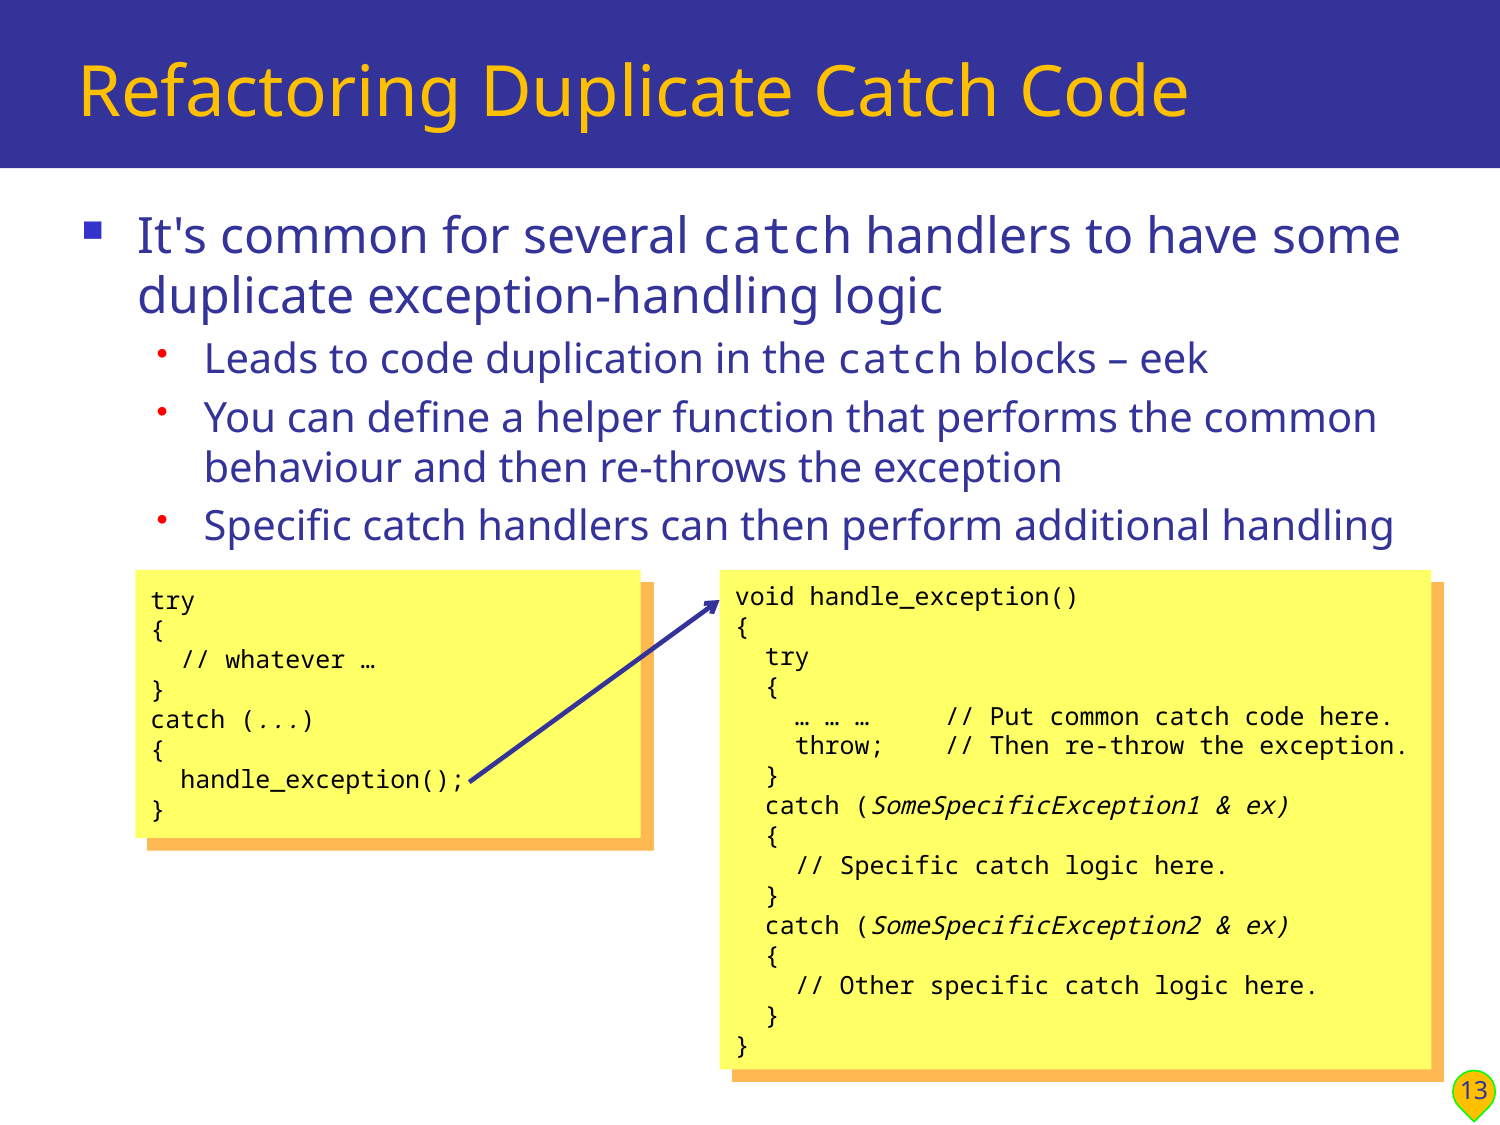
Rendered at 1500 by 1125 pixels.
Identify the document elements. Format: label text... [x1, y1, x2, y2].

text_box try { // whatever … } catch (...) { handle_exception(); } [135, 569, 641, 838]
list It's common for several catch handlers to have some duplicate exception-handling logic Leads to code duplication in the catch blocks – eek You can define a helper function that performs the common behaviour and then re-throws the exception Specific catch handlers can then perform additional handling [66, 196, 1460, 1007]
text_box void handle_exception() { try { … … … // Put common catch code here. throw; // Then re-throw the exception. } catch (SomeSpecificException1 & ex) { // Specific catch logic here. } catch (SomeSpecificException2 & ex) { // Other specific catch logic here. } } [719, 570, 1432, 1070]
footer 13 [1431, 1040, 1500, 1117]
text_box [469, 599, 720, 783]
title Refactoring Duplicate Catch Code [61, 24, 1465, 139]
